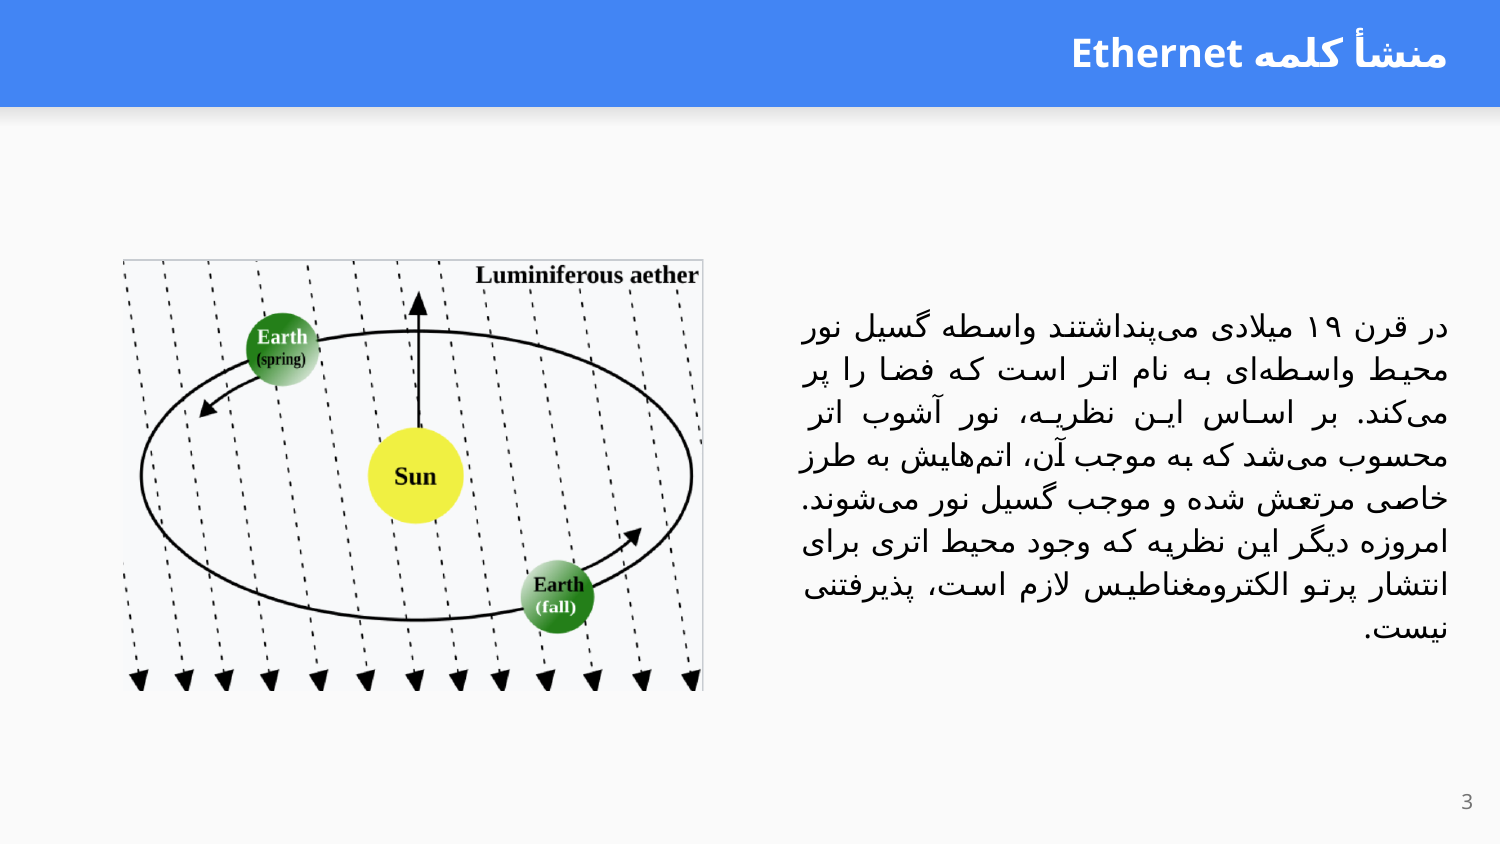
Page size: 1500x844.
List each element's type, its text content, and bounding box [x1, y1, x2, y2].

title منشأ کلمه Ethernet [16, 2, 1464, 102]
picture [123, 259, 704, 692]
text_box در قرن ۱۹ میلادی می‌پنداشتند واسطه گسیل نور محیط واسطه‌ای به نام اتر است که فضا را پر می‌کند. بر اساس این نظریه، نور آشوب اتر محسوب می‌شد که به موجب آن، اتم‌هایش به طرز خاصی مرتعش شده و موجب گسیل نور می‌شوند. امروزه دیگر این نظریه که وجود محیط اتری برای انتشار پرتو الکترومغناطیس لازم است، پذیرفتنی نیست. [784, 285, 1464, 844]
slide_number ‹#› [1398, 770, 1489, 835]
